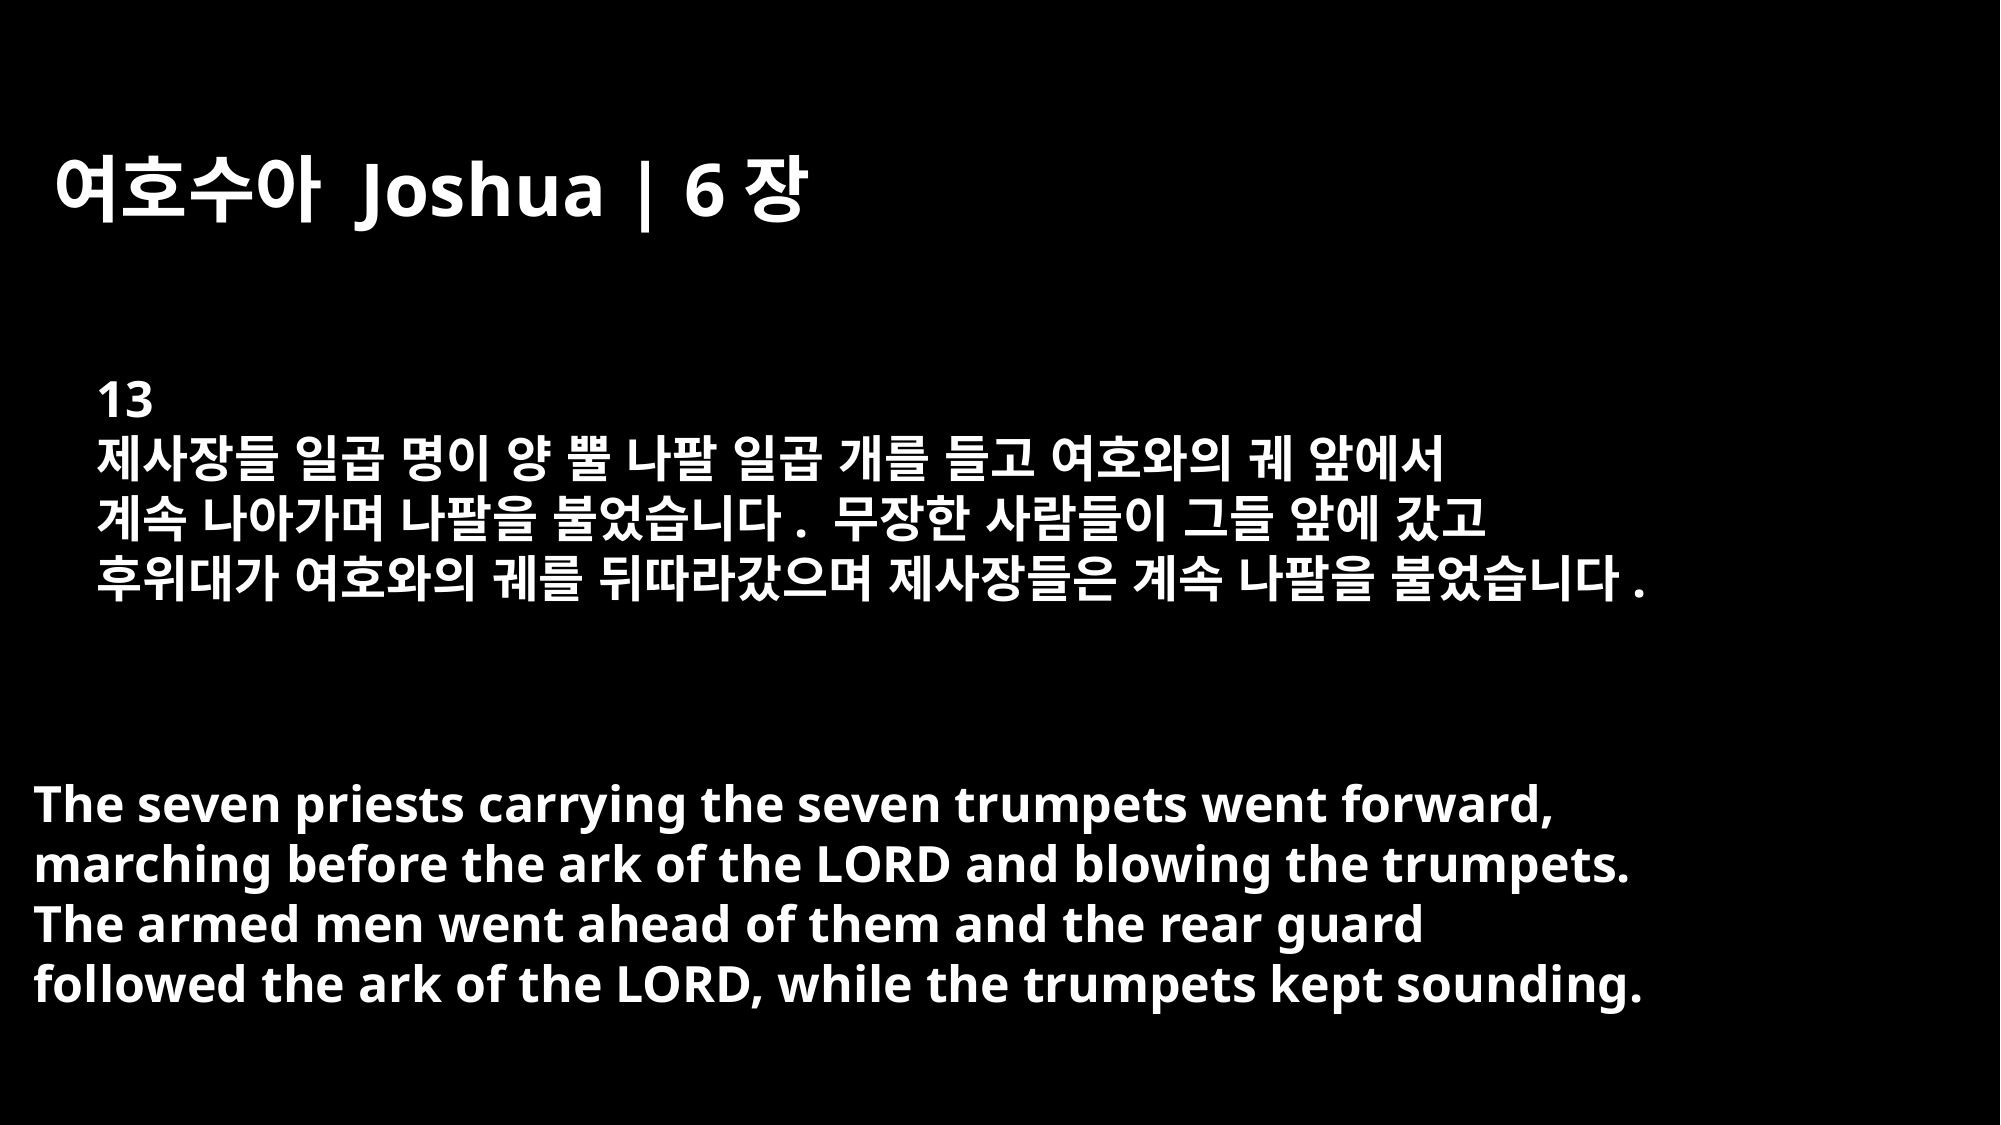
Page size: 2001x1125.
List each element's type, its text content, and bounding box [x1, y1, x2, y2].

text_box The seven priests carrying the seven trumpets went forward, marching before the ark of the LORD and blowing the trumpets. The armed men went ahead of them and the rear guard followed the ark of the LORD, while the trumpets kept sounding. [19, 764, 1660, 1020]
text_box 여호수아 Joshua | 6장 [38, 136, 826, 239]
text_box 13 제사장들 일곱 명이 양 뿔 나팔 일곱 개를 들고 여호와의 궤 앞에서 계속 나아가며 나팔을 불었습니다. 무장한 사람들이 그들 앞에 갔고 후위대가 여호와의 궤를 뒤따라갔으며 제사장들은 계속 나팔을 불었습니다. [82, 359, 1662, 615]
